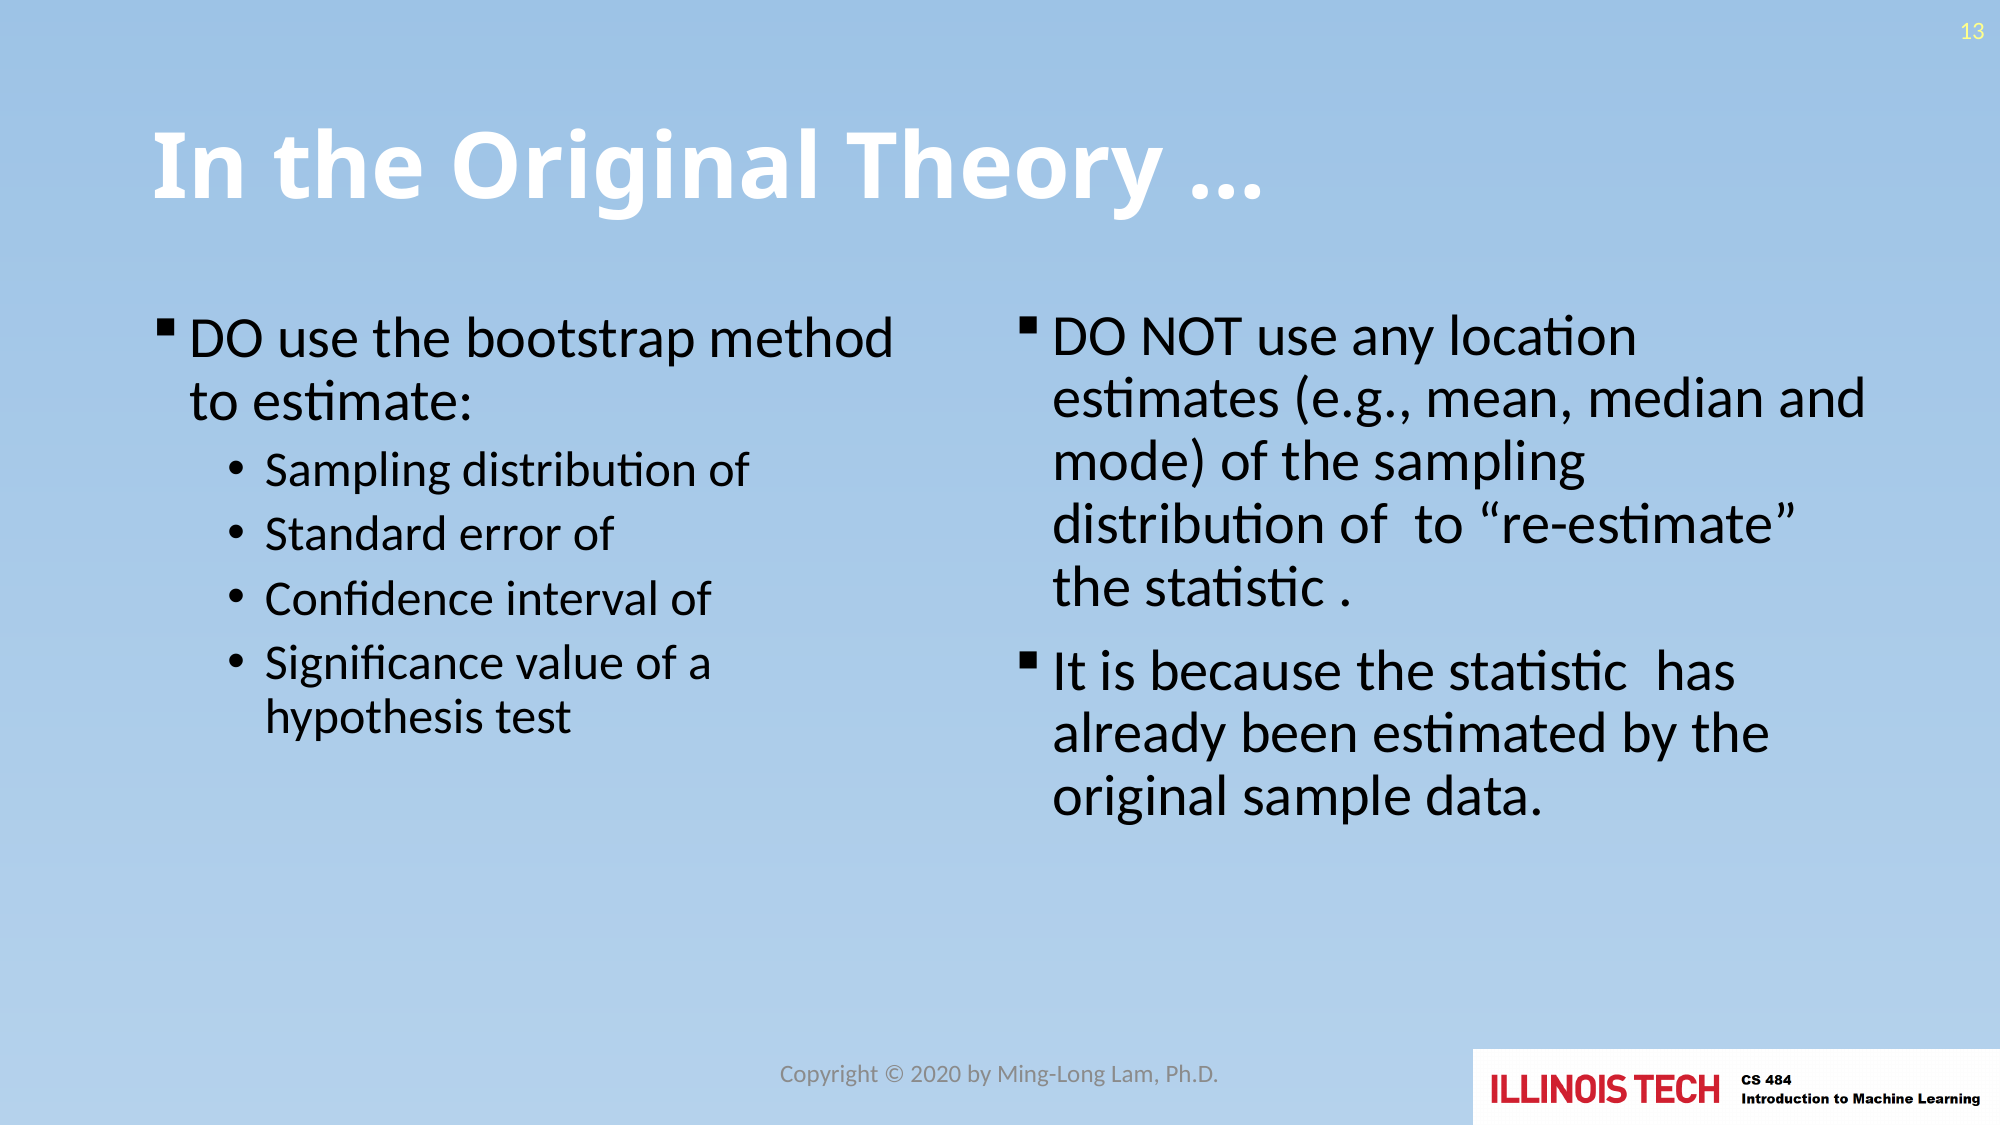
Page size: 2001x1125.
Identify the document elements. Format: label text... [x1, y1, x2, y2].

title In the Original Theory … [137, 59, 1863, 278]
slide_number 13 [1550, 0, 2000, 60]
picture [1473, 1049, 2000, 1125]
footer Copyright © 2020 by Ming-Long Lam, Ph.D. [662, 1042, 1338, 1103]
